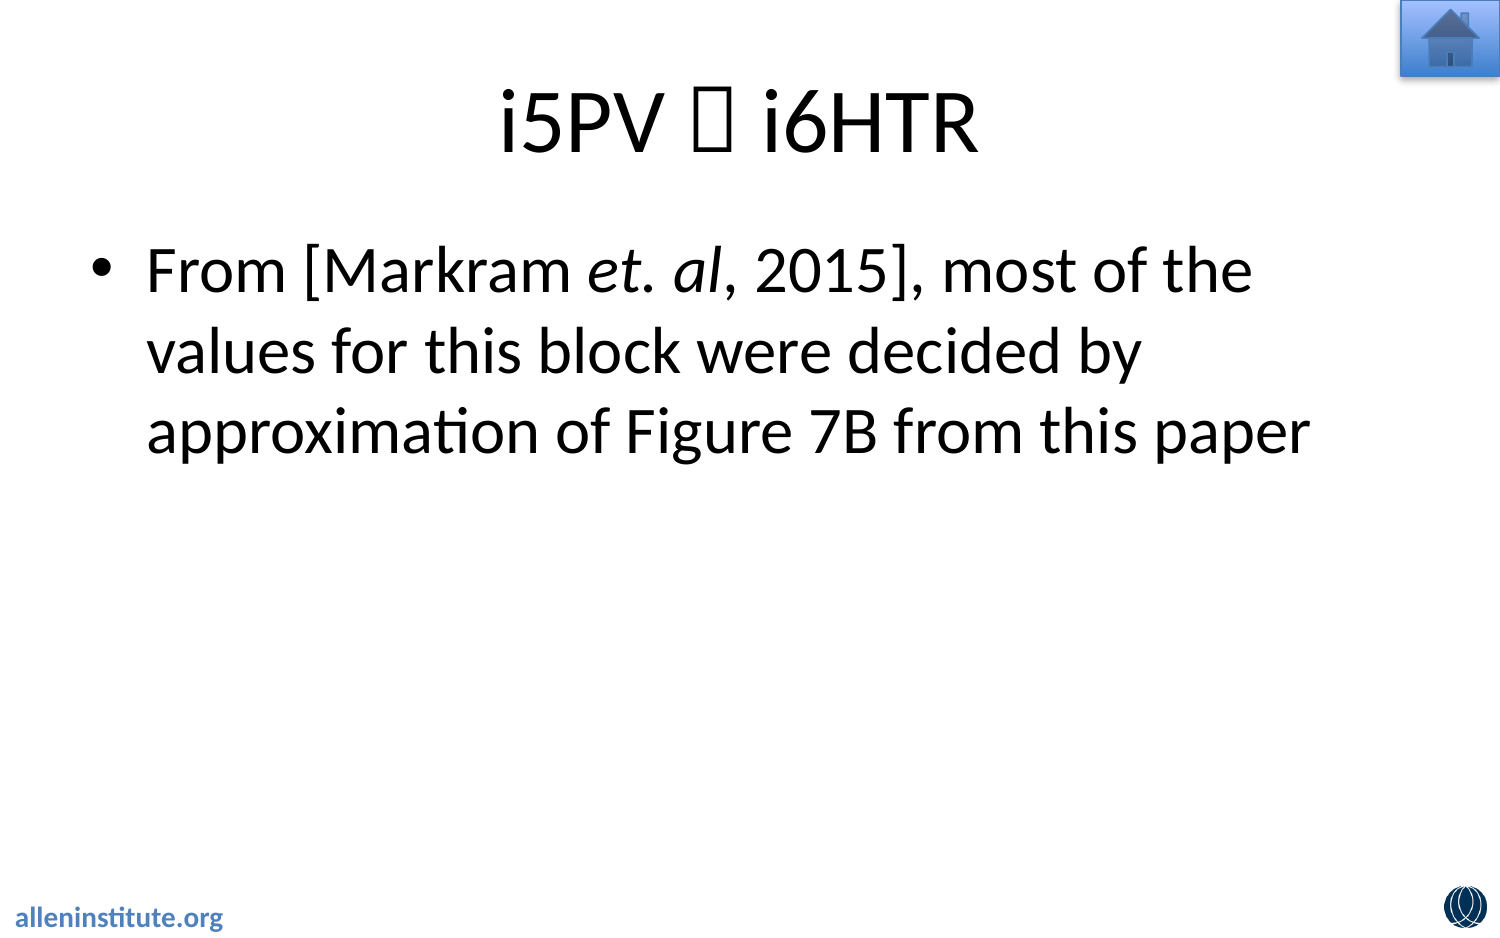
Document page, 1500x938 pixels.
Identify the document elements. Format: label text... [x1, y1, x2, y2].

list From [Markram et. al, 2015], most of the values for this block were decided by approximation of Figure 7B from this paper [75, 218, 1425, 838]
title i5PV  i6HTR [75, 37, 1425, 194]
picture [1444, 886, 1487, 928]
